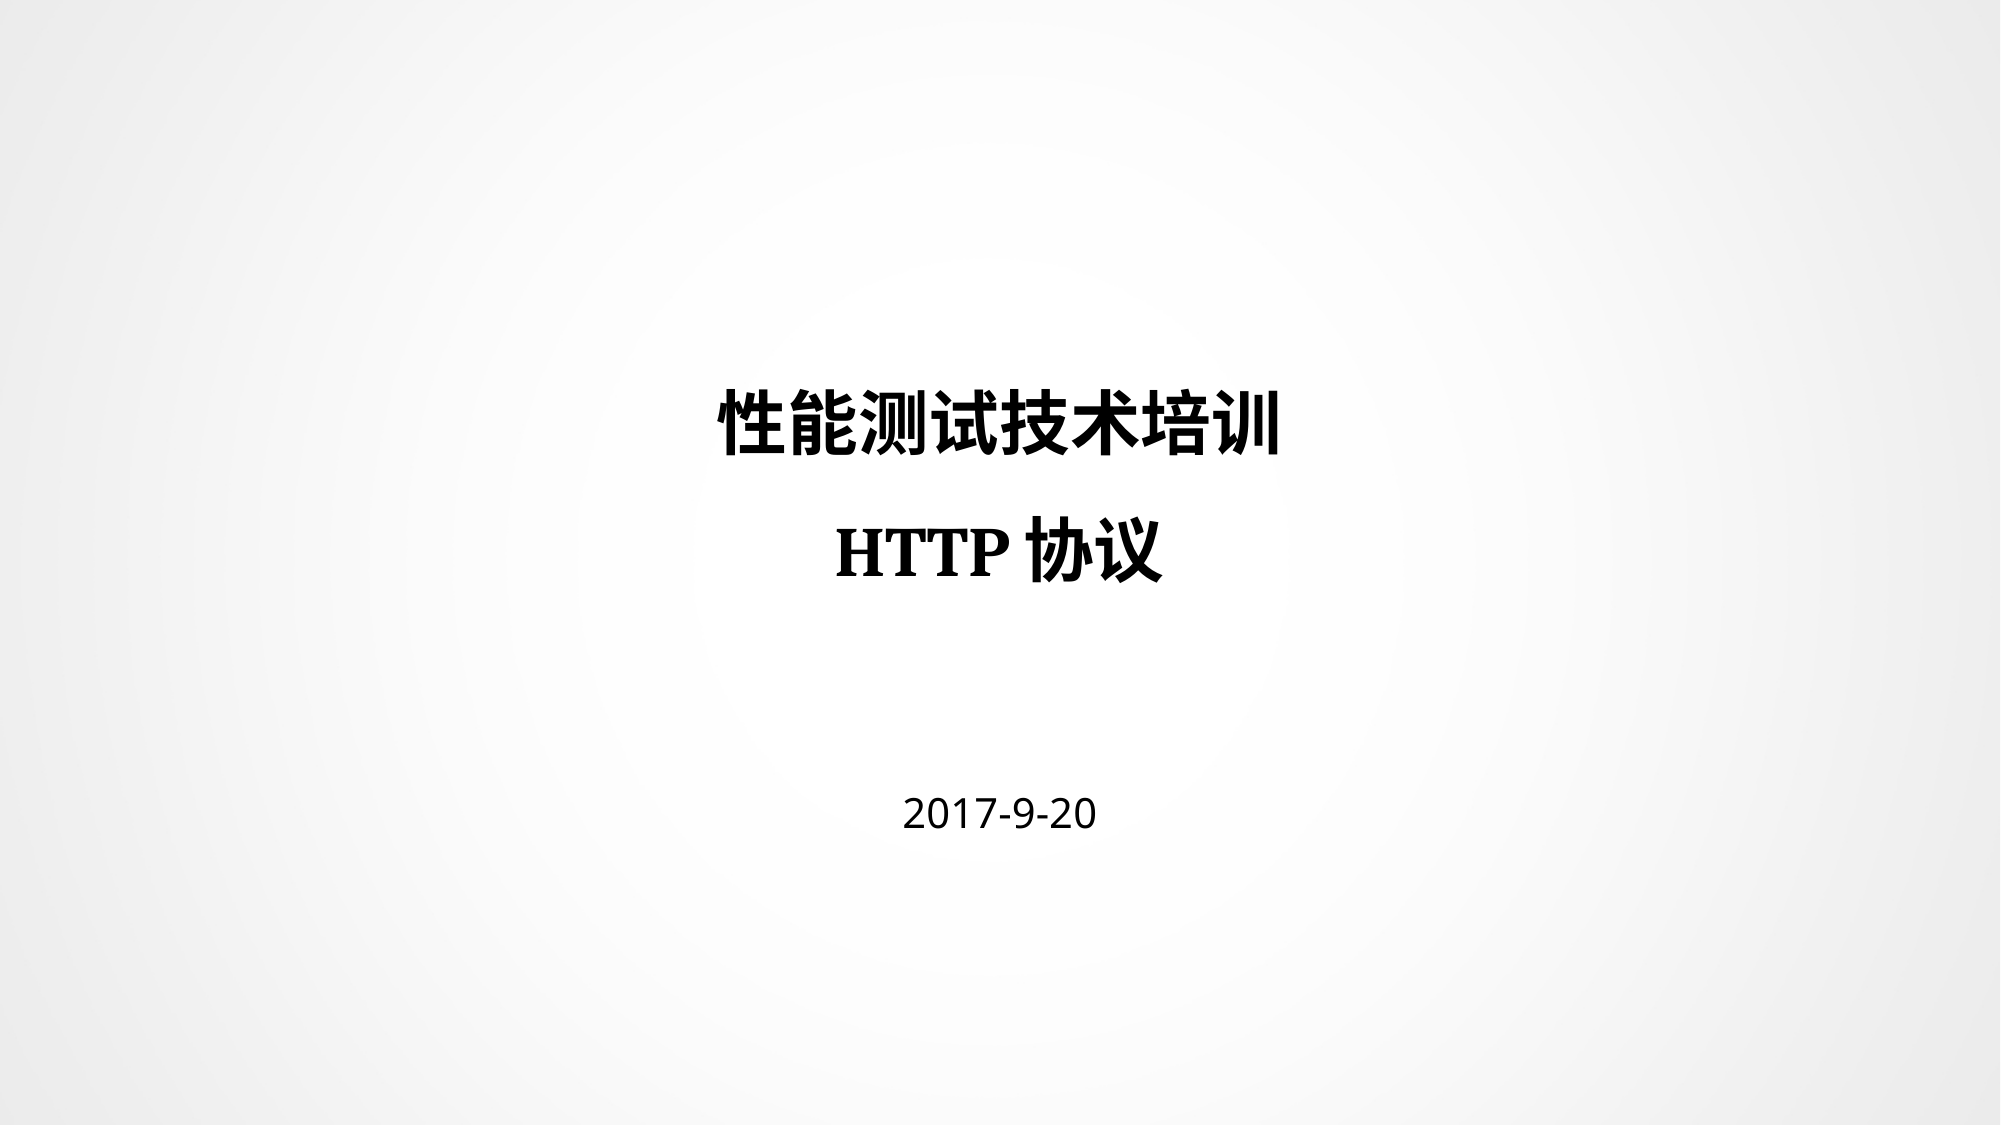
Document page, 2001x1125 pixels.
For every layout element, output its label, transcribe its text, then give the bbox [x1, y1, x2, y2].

subtitle 2017-9-20 [474, 785, 1525, 961]
picture [0, 0, 2001, 1125]
title 性能测试技术培训 HTTP协议 [362, 328, 1638, 598]
